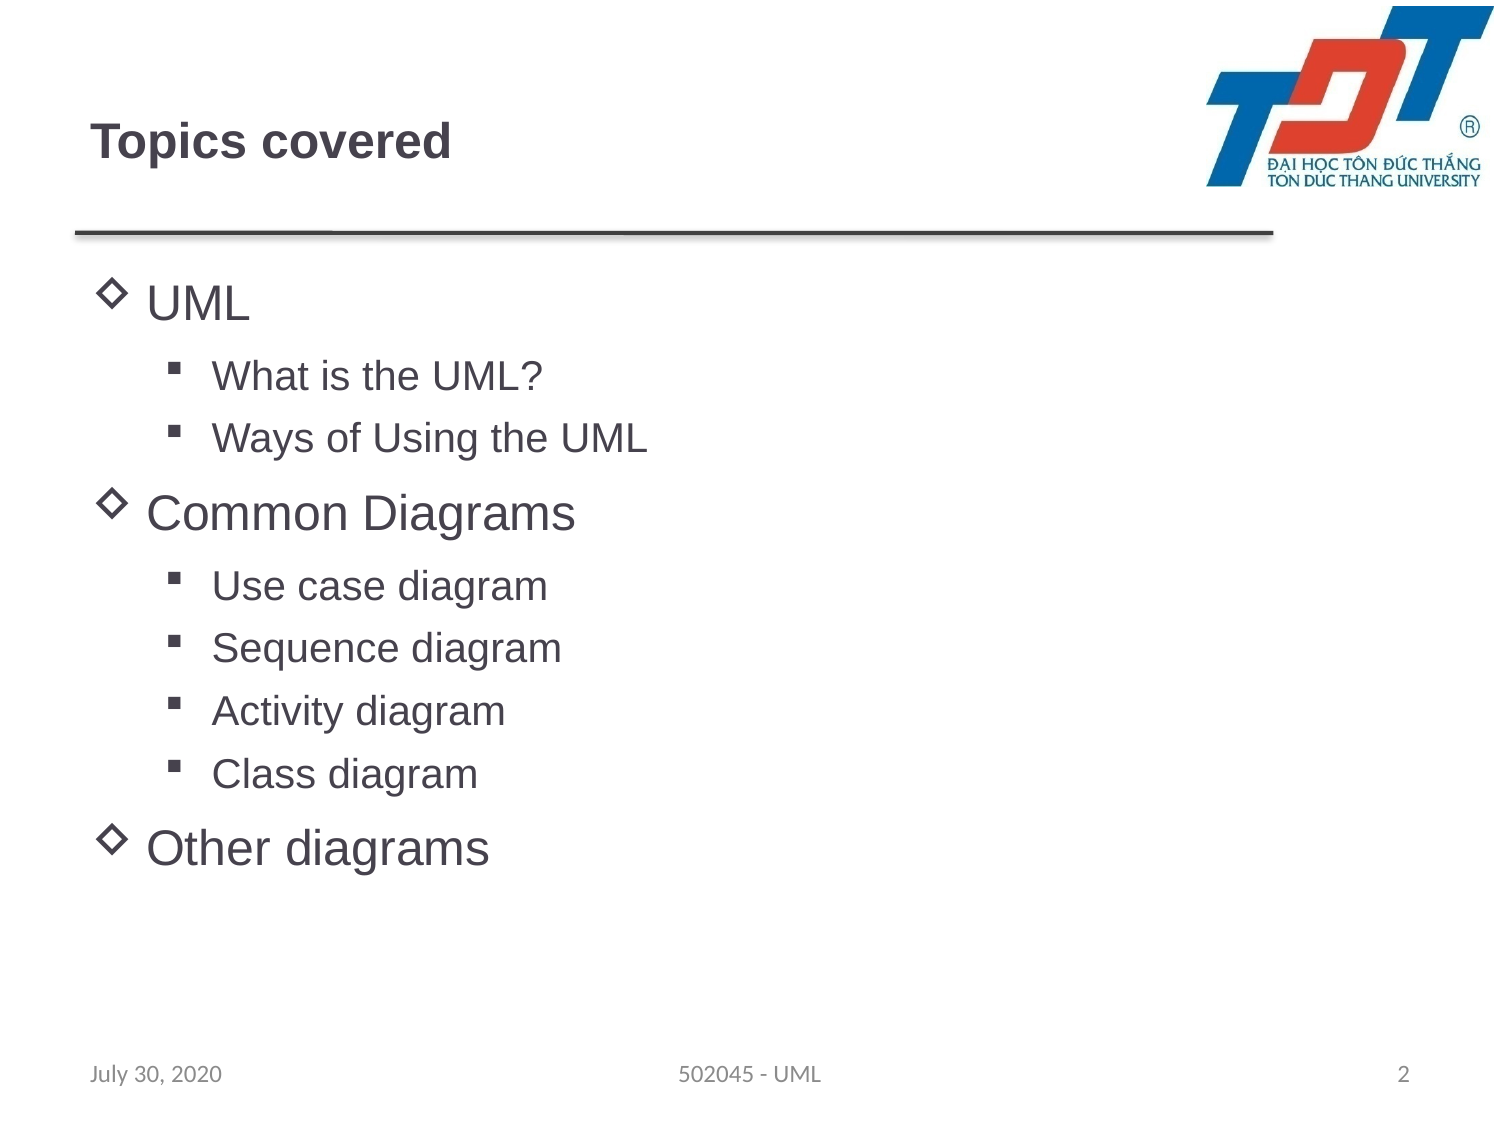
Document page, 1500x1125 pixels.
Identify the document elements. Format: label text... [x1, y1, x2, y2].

slide_number 2 [1074, 1042, 1425, 1103]
title Topics covered [74, 44, 1272, 233]
list UML What is the UML? Ways of Using the UML Common Diagrams Use case diagram Sequence diagram Activity diagram Class diagram Other diagrams [75, 262, 1425, 1005]
footer 502045 - UML [512, 1042, 988, 1103]
picture [1206, 6, 1494, 187]
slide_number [75, 1042, 425, 1103]
